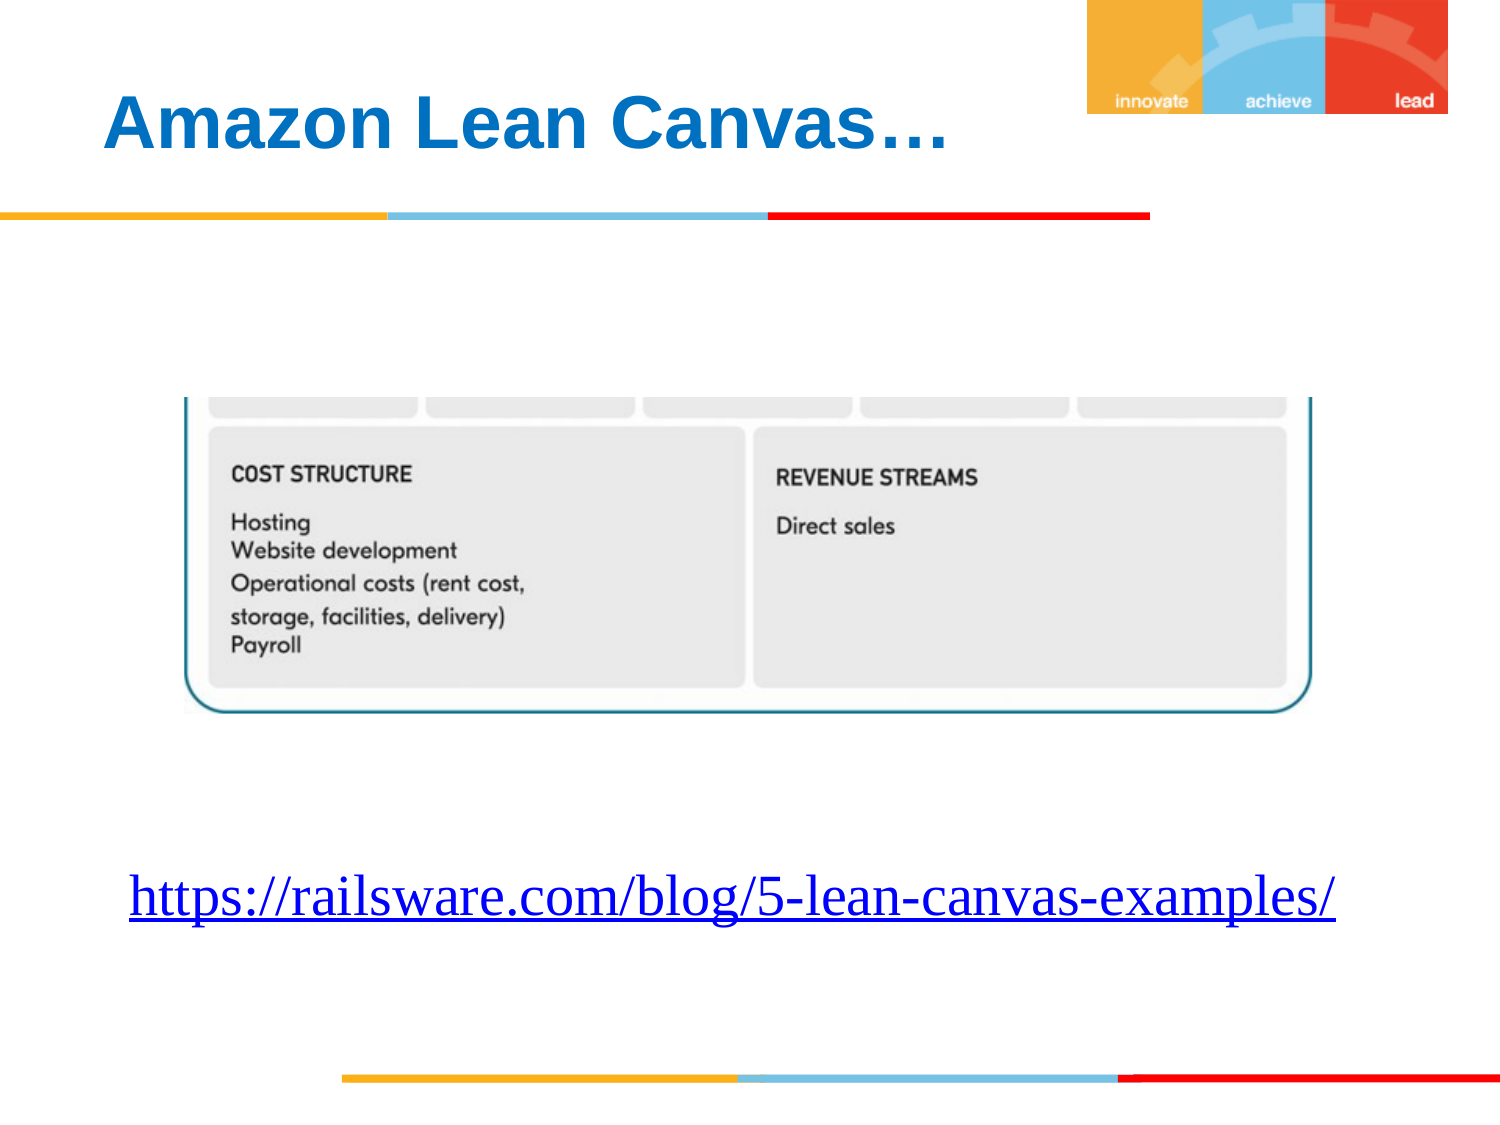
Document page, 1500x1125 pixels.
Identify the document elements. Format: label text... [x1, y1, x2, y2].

picture [1087, 0, 1448, 114]
list Amazon Lean Canvas… [50, 24, 1088, 213]
picture [172, 397, 1328, 728]
text_box https://railsware.com/blog/5-lean-canvas-examples/ [114, 849, 1370, 935]
